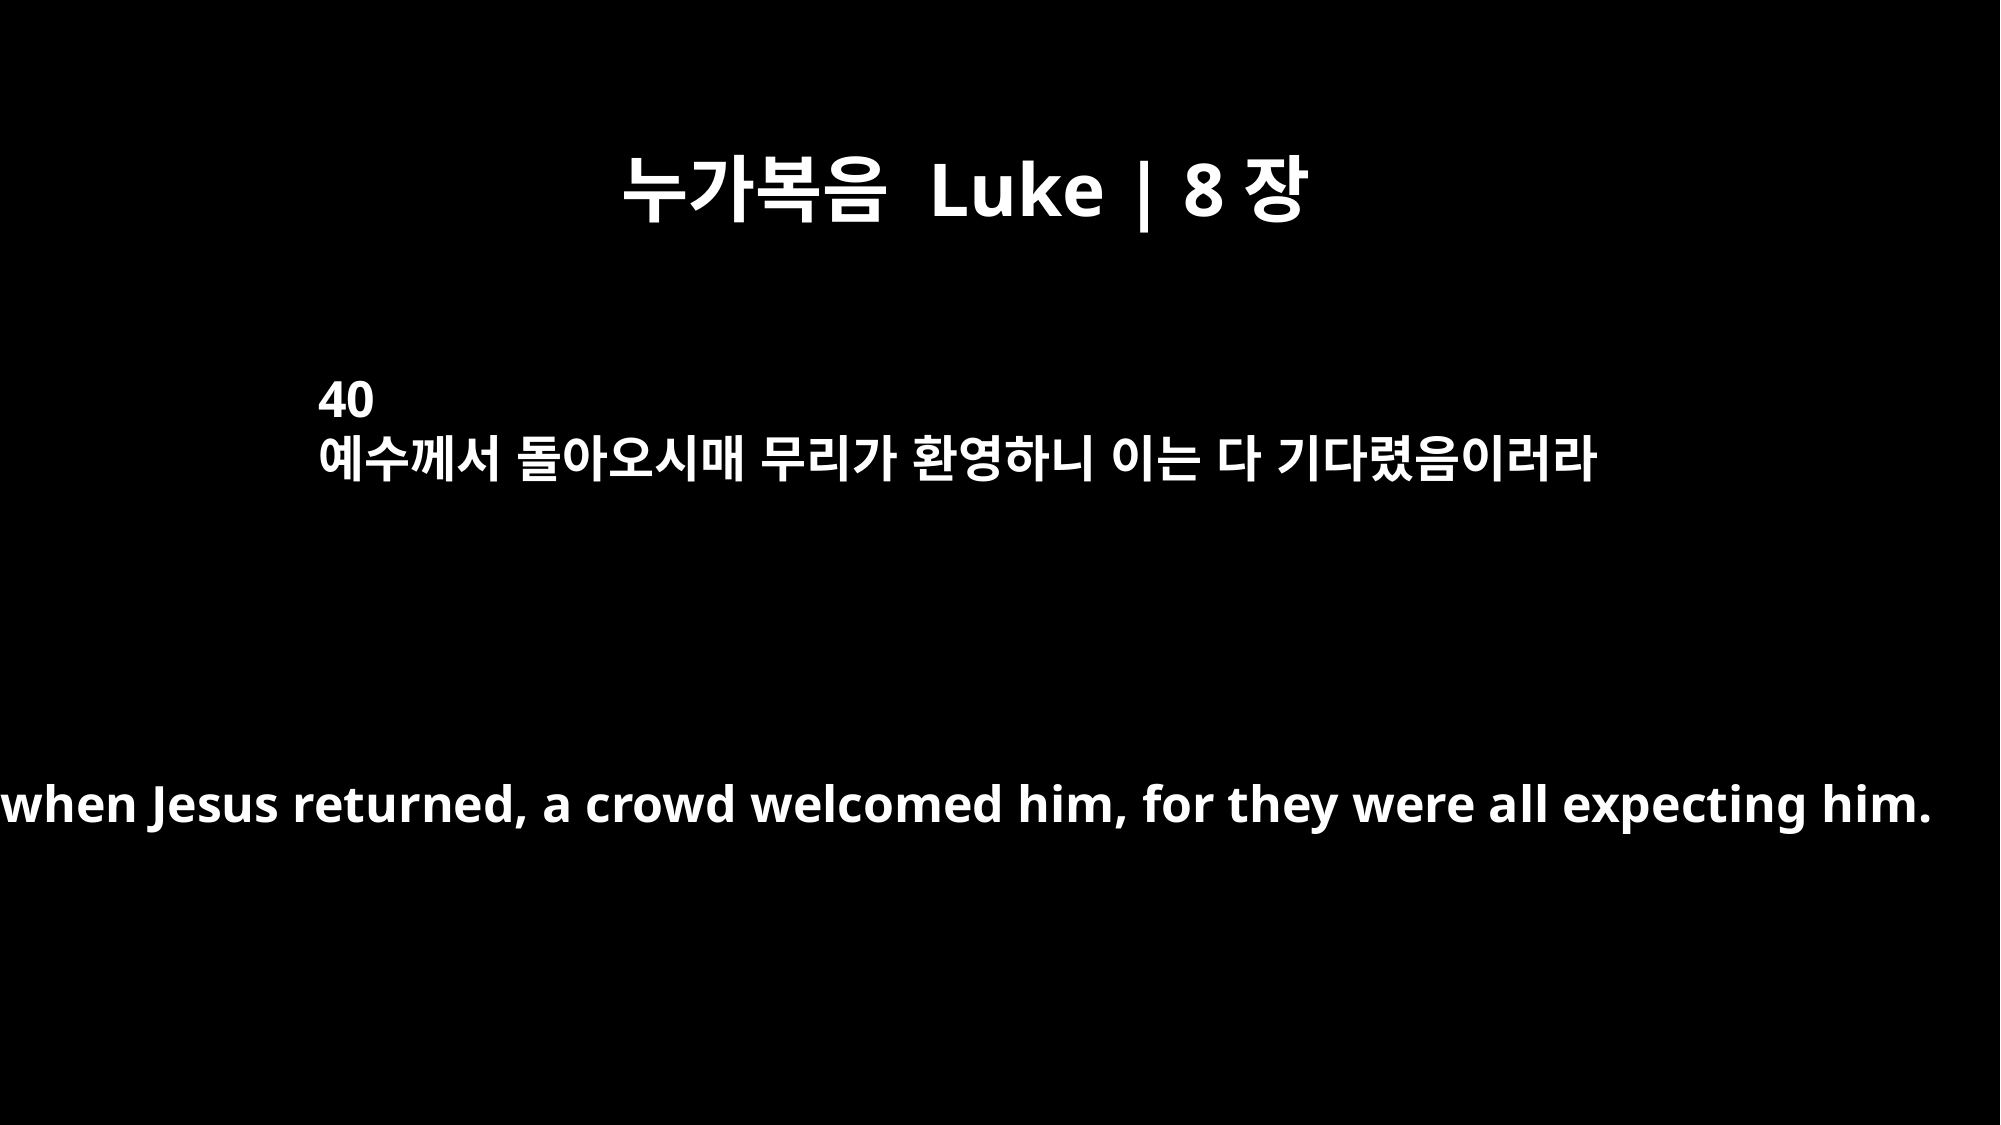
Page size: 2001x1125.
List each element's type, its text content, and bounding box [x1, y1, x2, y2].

text_box 40 예수께서 돌아오시매 무리가 환영하니 이는 다 기다렸음이러라 [303, 359, 1614, 495]
text_box Now when Jesus returned, a crowd welcomed him, for they were all expecting him. [0, 764, 1949, 840]
text_box 누가복음 Luke | 8장 [606, 136, 1326, 239]
